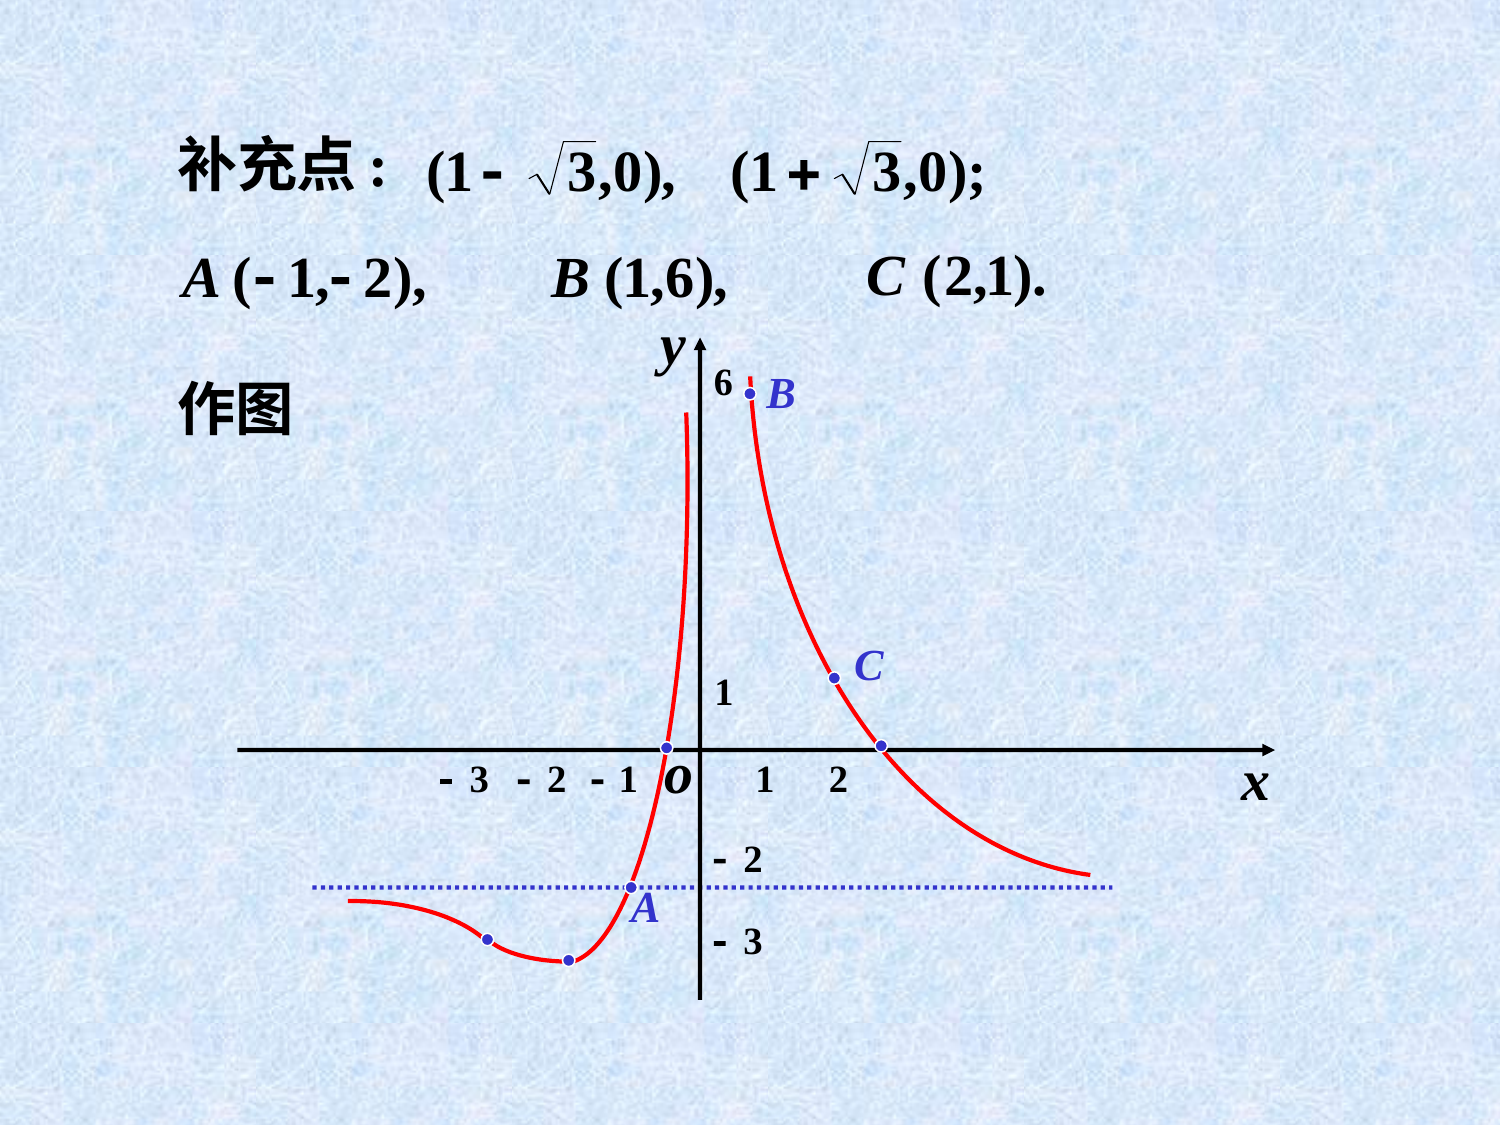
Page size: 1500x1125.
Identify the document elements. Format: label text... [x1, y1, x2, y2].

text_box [515, 762, 568, 796]
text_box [828, 646, 889, 685]
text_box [755, 762, 775, 796]
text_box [714, 674, 734, 708]
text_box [174, 251, 430, 317]
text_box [624, 881, 661, 925]
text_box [711, 841, 764, 875]
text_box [176, 132, 387, 199]
text_box 作图 [162, 364, 237, 450]
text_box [826, 762, 850, 796]
picture [0, 0, 1500, 1125]
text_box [424, 135, 988, 211]
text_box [743, 375, 799, 412]
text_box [711, 924, 764, 959]
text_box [864, 249, 1050, 315]
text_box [712, 365, 735, 400]
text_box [546, 251, 733, 317]
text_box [437, 762, 491, 797]
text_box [237, 331, 1275, 1000]
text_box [588, 762, 639, 796]
